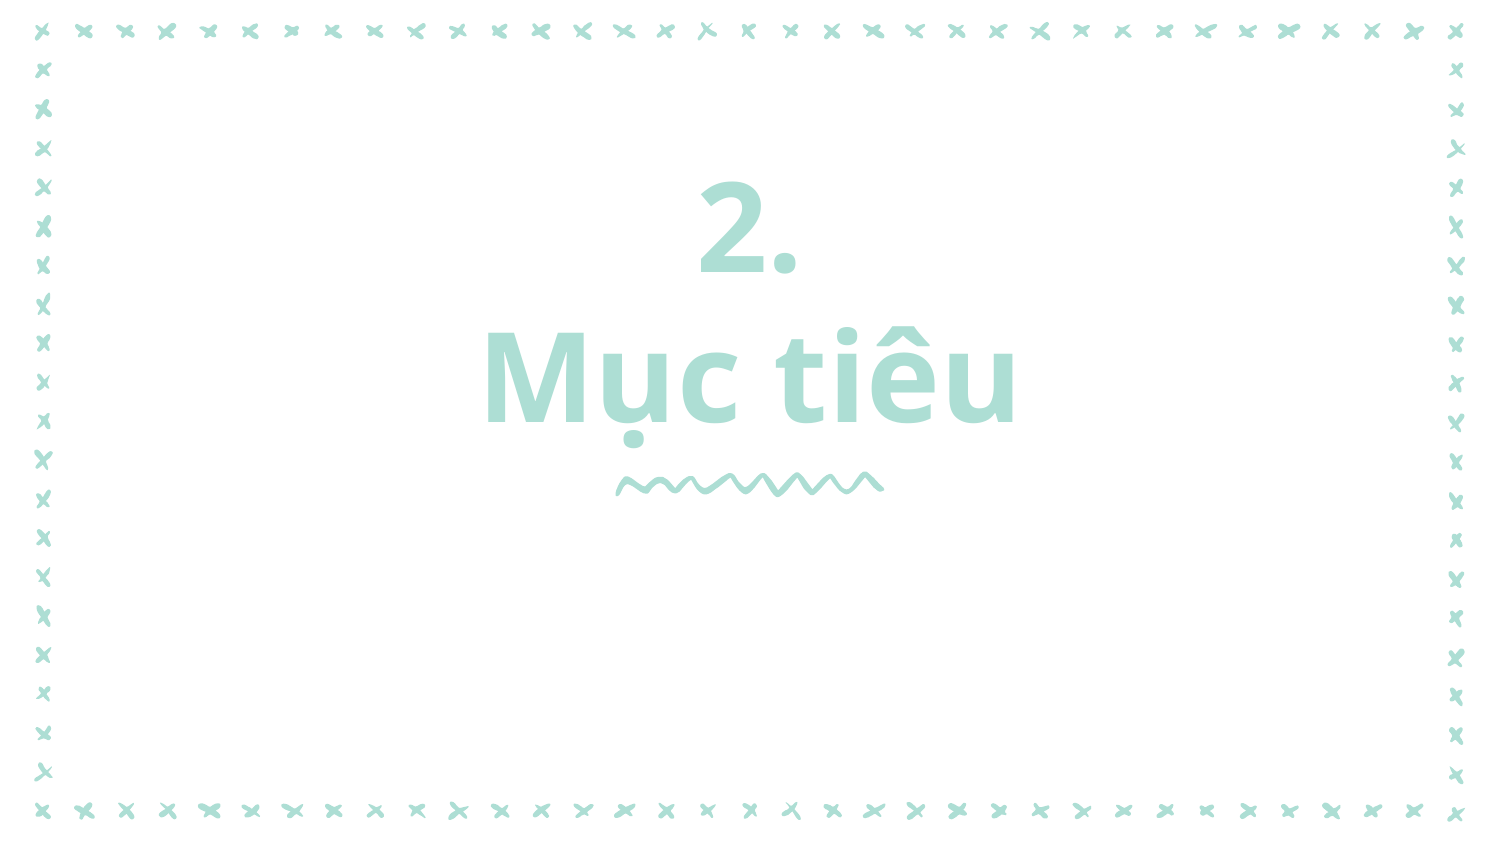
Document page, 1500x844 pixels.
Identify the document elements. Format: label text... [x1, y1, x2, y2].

title 2. Mục tiêu [199, 272, 1301, 463]
